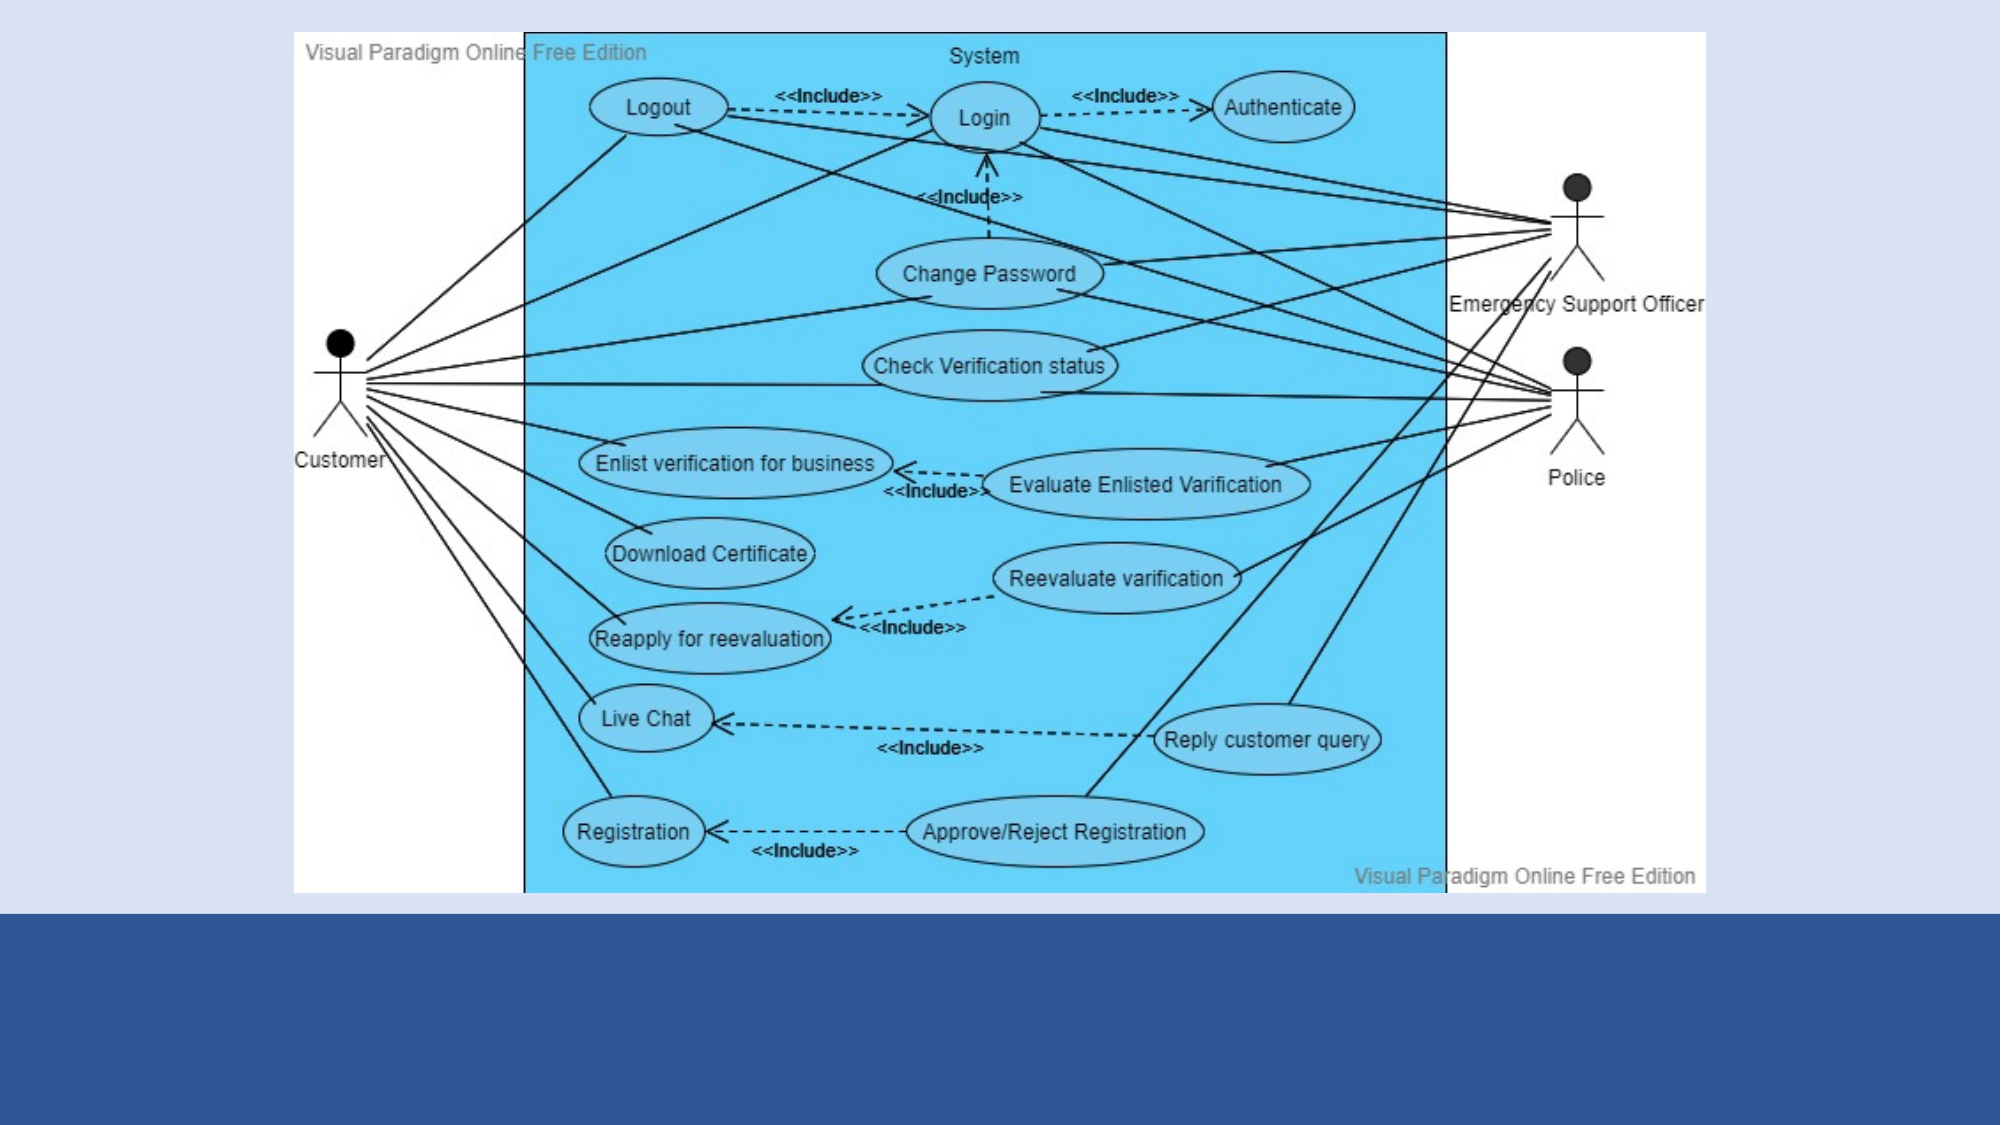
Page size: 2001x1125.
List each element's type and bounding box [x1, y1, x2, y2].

picture [294, 32, 1706, 893]
text_box [0, 913, 2000, 1125]
